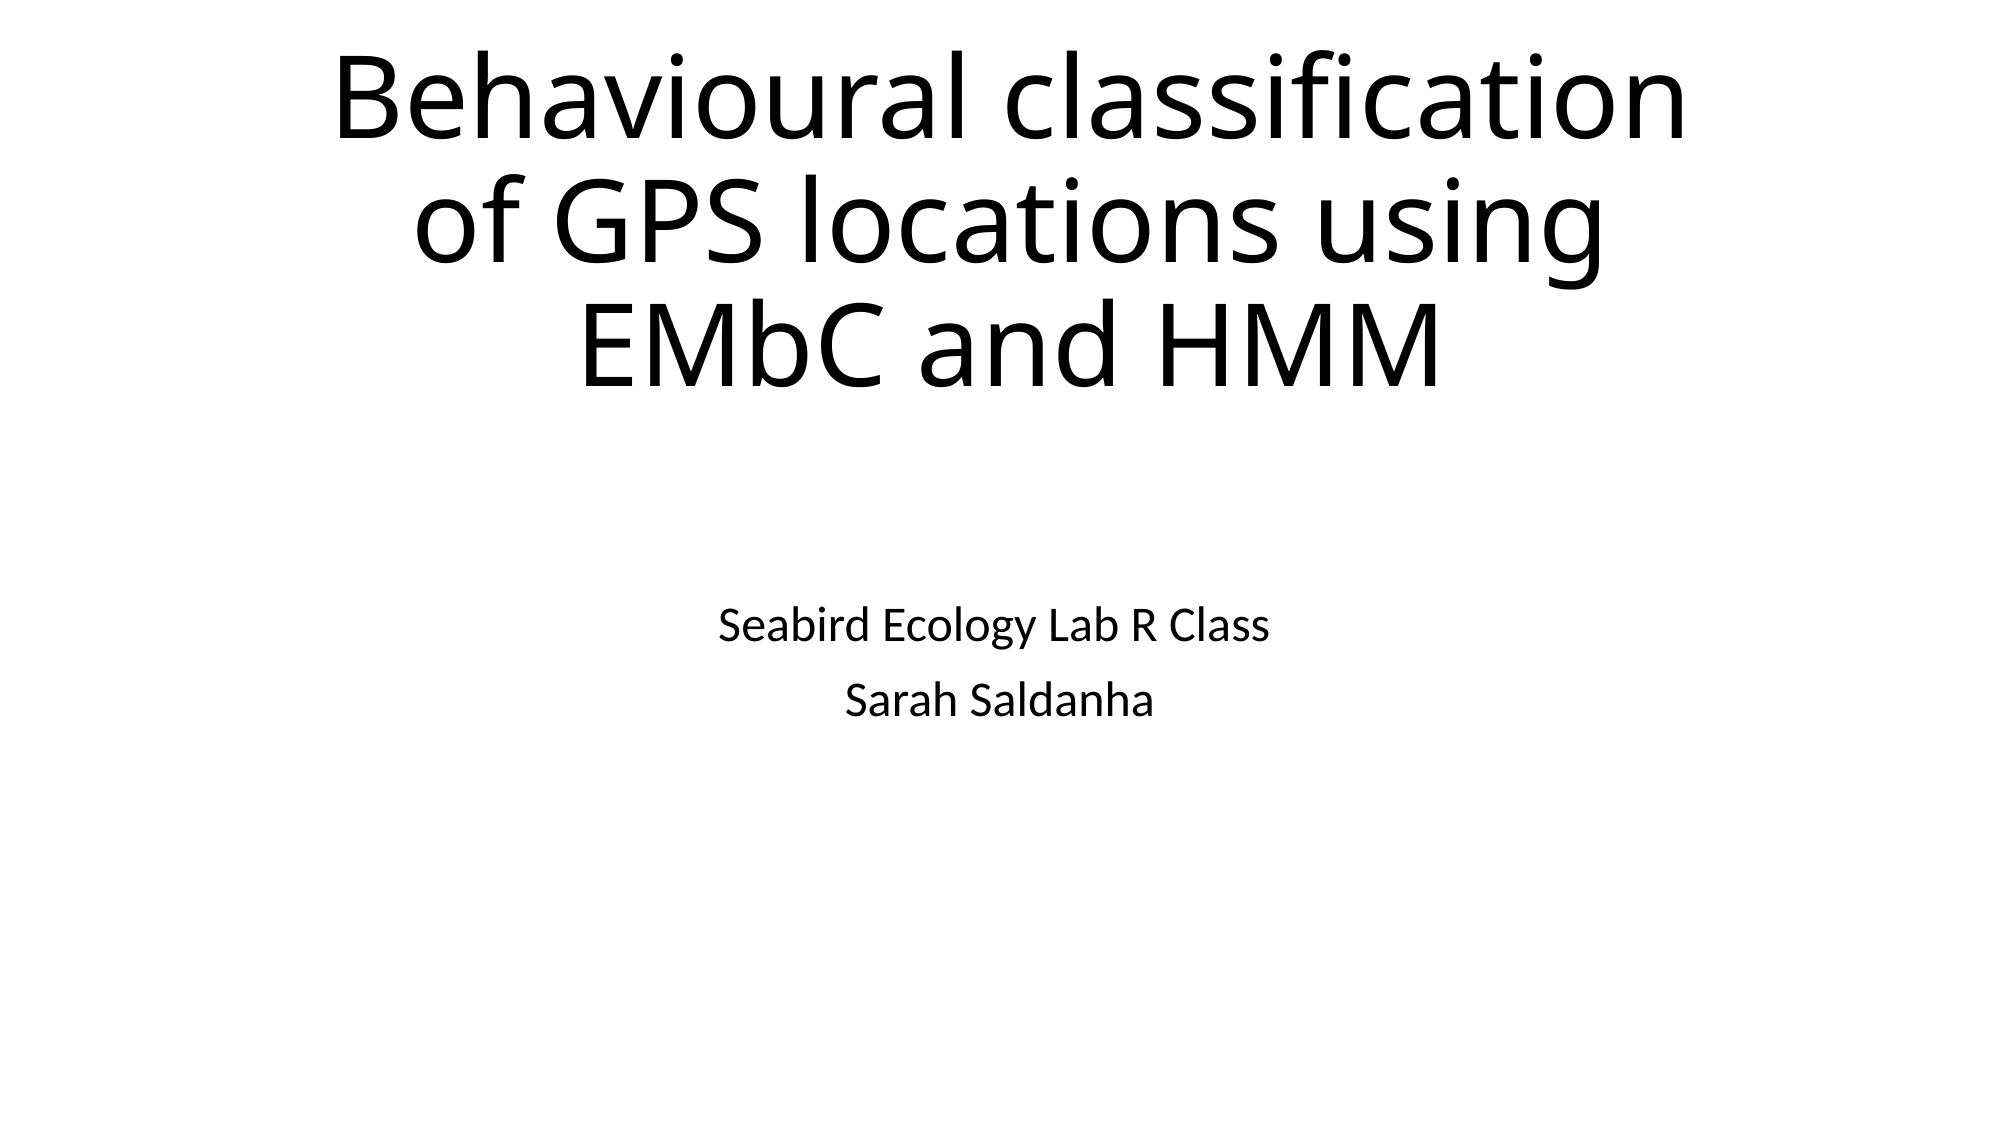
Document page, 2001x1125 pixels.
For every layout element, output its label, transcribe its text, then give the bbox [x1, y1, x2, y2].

title Behavioural classification of GPS locations using EMbC and HMM [261, 27, 1761, 419]
subtitle Seabird Ecology Lab R Class Sarah Saldanha [249, 590, 1750, 863]
